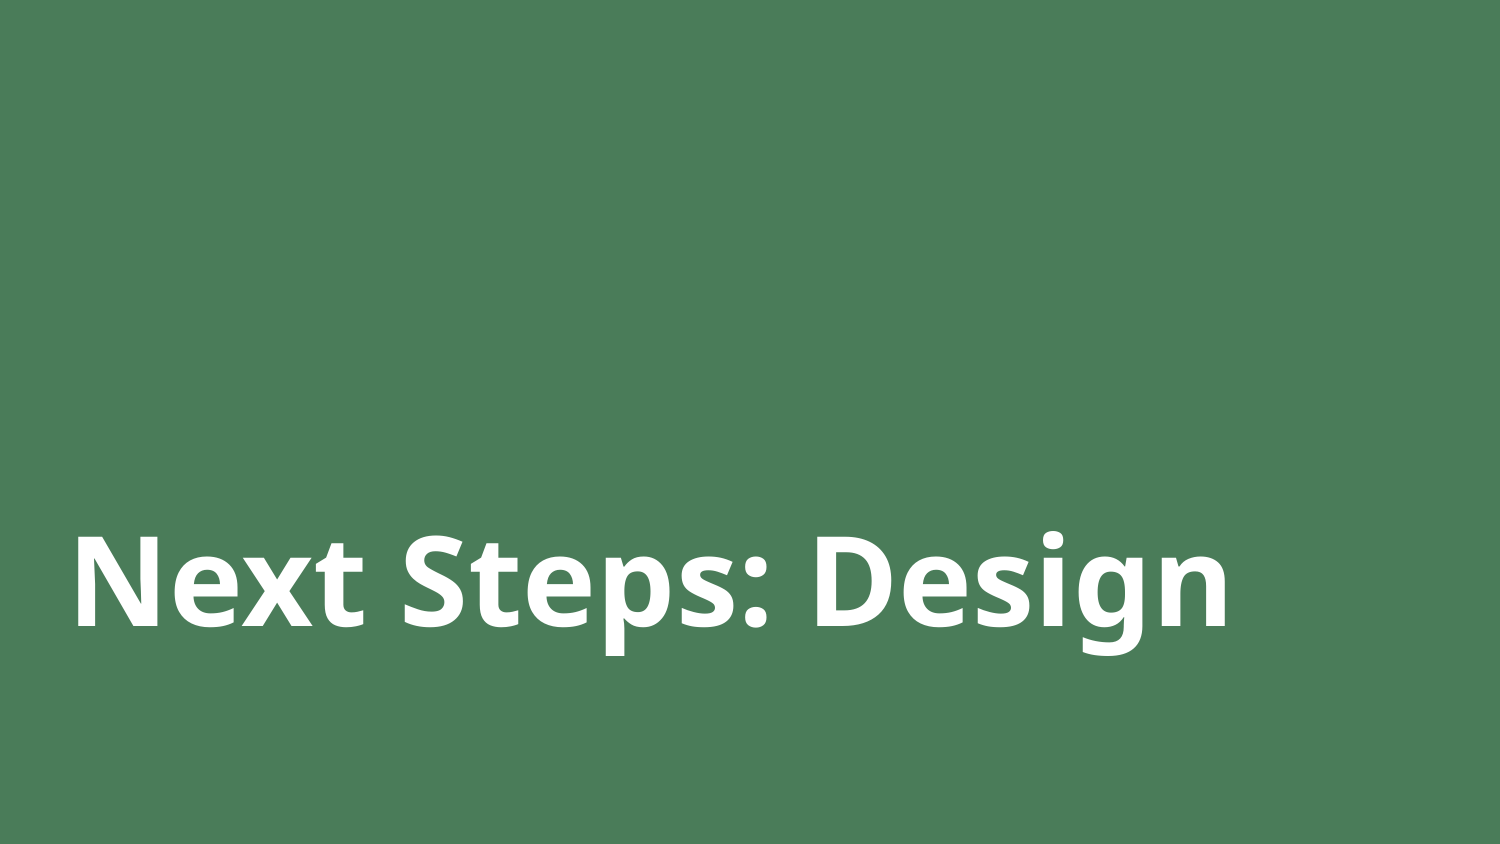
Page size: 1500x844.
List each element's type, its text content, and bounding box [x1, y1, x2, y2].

text_box Next Steps: Design [52, 350, 1448, 772]
